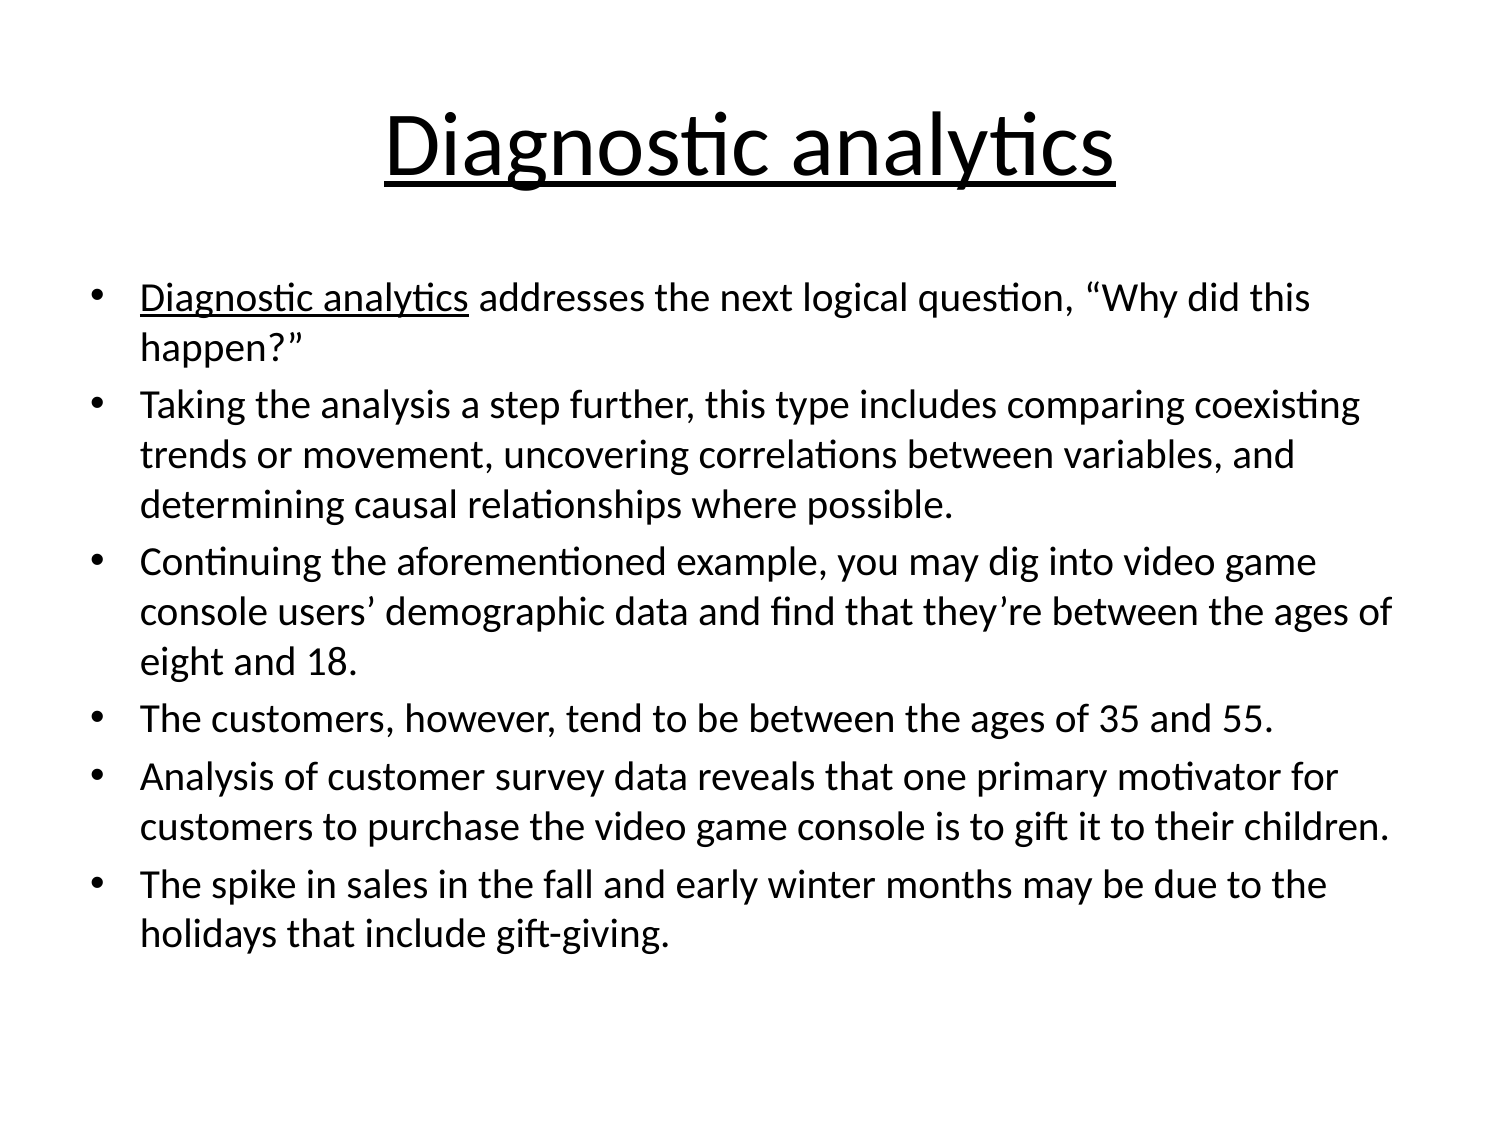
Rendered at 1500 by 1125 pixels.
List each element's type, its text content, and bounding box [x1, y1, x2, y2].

list Diagnostic analytics addresses the next logical question, “Why did this happen?” Taking the analysis a step further, this type includes comparing coexisting trends or movement, uncovering correlations between variables, and determining causal relationships where possible. Continuing the aforementioned example, you may dig into video game console users’ demographic data and find that they’re between the ages of eight and 18. The customers, however, tend to be between the ages of 35 and 55. Analysis of customer survey data reveals that one primary motivator for customers to purchase the video game console is to gift it to their children. The spike in sales in the fall and early winter months may be due to the holidays that include gift-giving. [75, 262, 1425, 1005]
title Diagnostic analytics [75, 45, 1425, 233]
